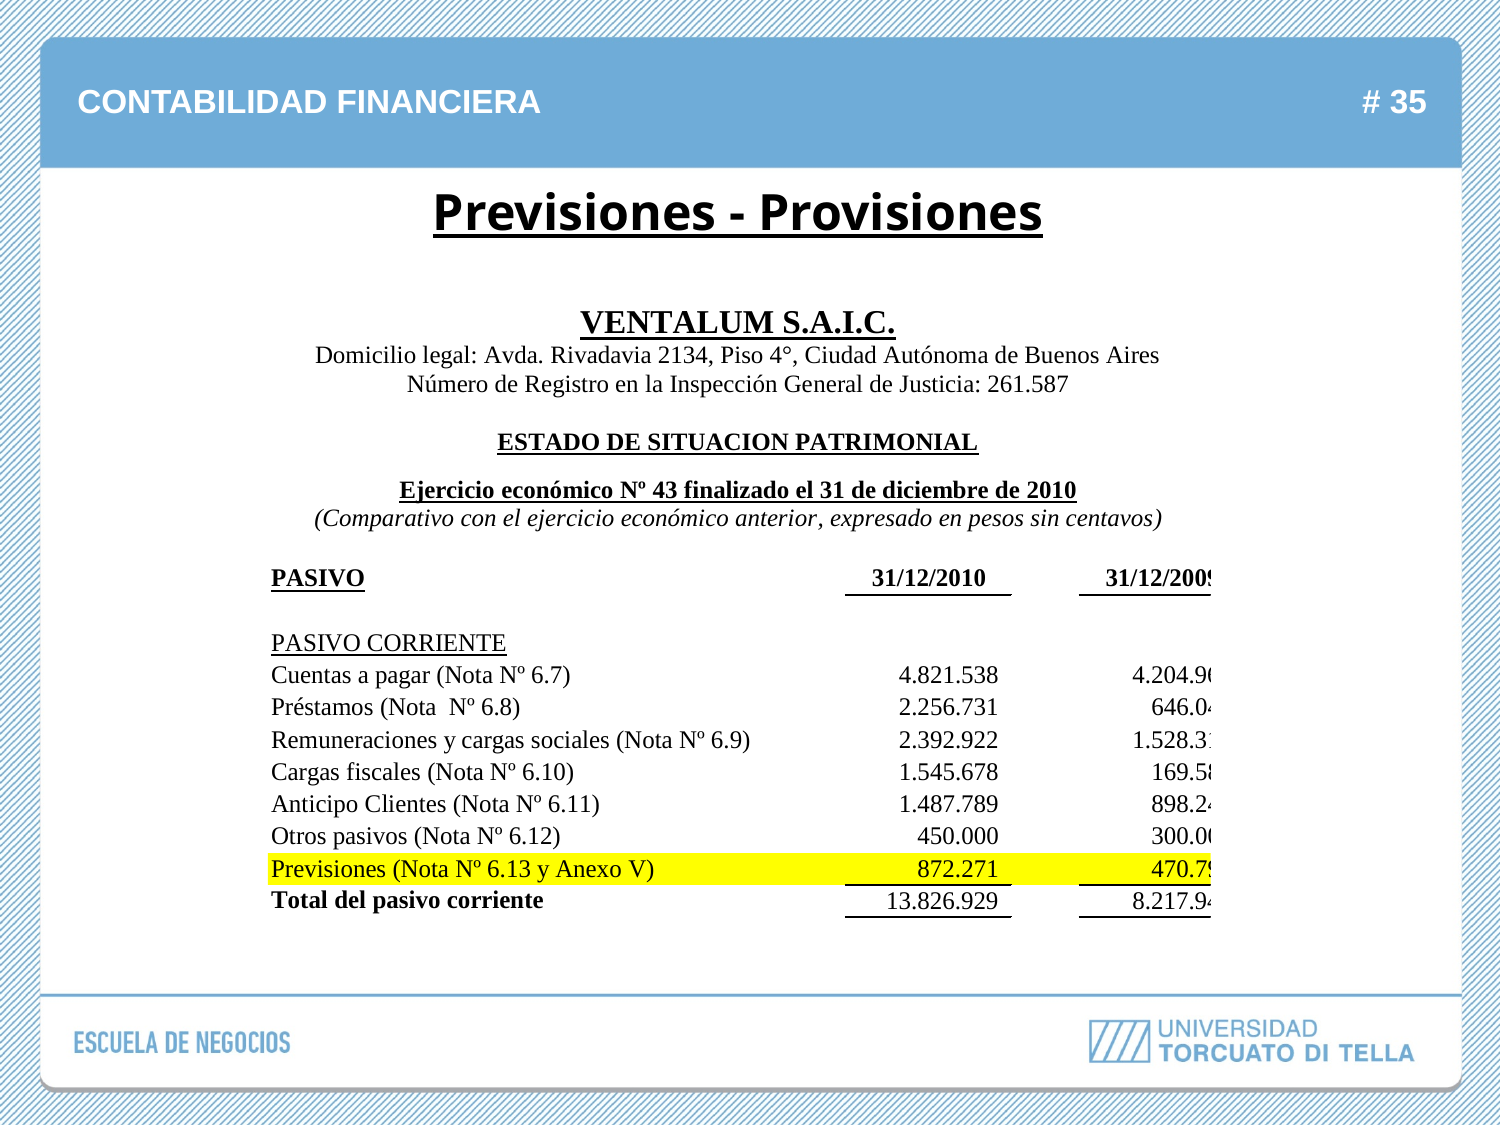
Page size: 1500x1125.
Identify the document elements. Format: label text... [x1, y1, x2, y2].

text_box Previsiones - Provisiones [123, 172, 1353, 248]
picture [0, 0, 1500, 1125]
